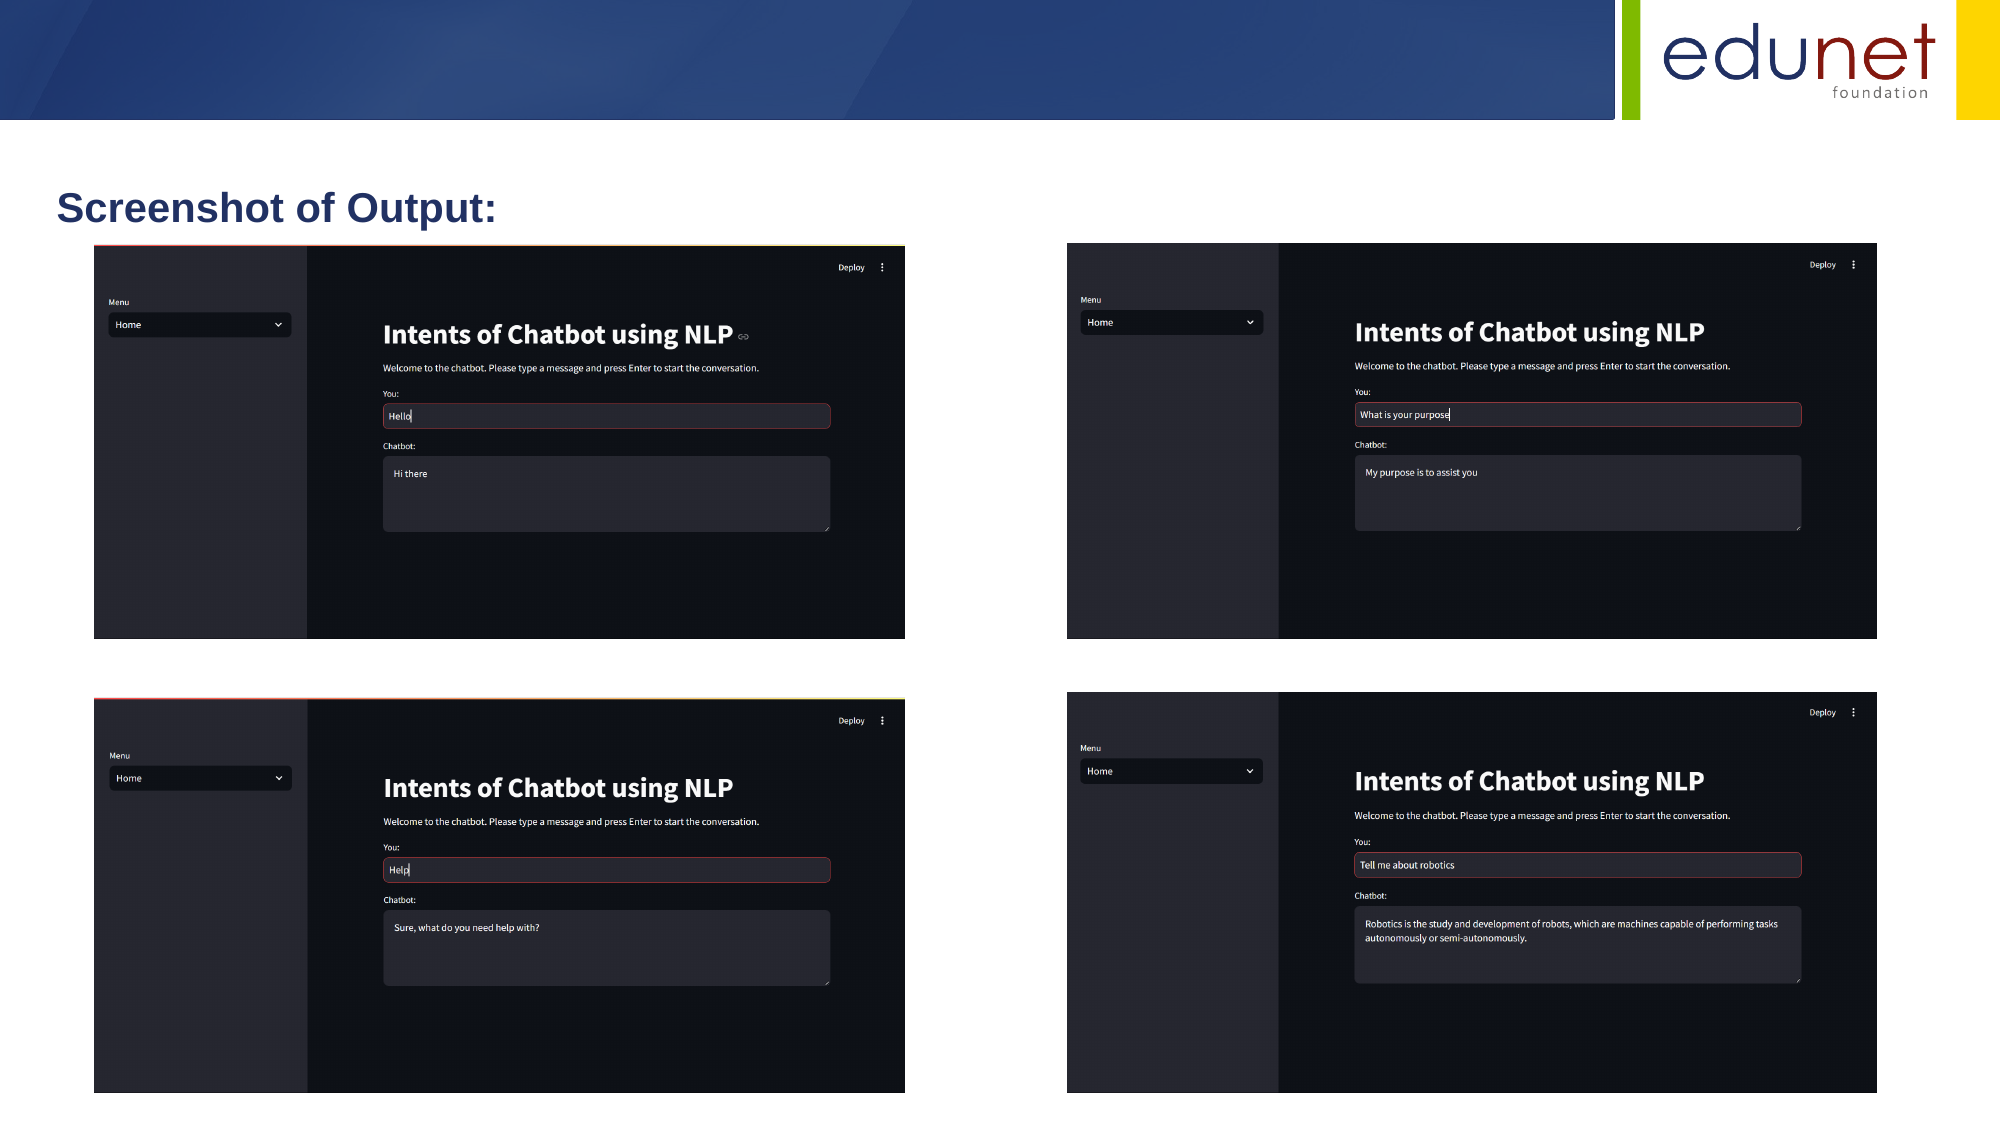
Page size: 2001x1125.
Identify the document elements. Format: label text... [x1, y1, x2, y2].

picture [1652, 12, 1948, 108]
picture [1066, 242, 1878, 639]
picture [93, 242, 905, 639]
text_box Screenshot of Output: [41, 172, 1043, 238]
picture [93, 697, 905, 1093]
picture [1066, 692, 1878, 1093]
